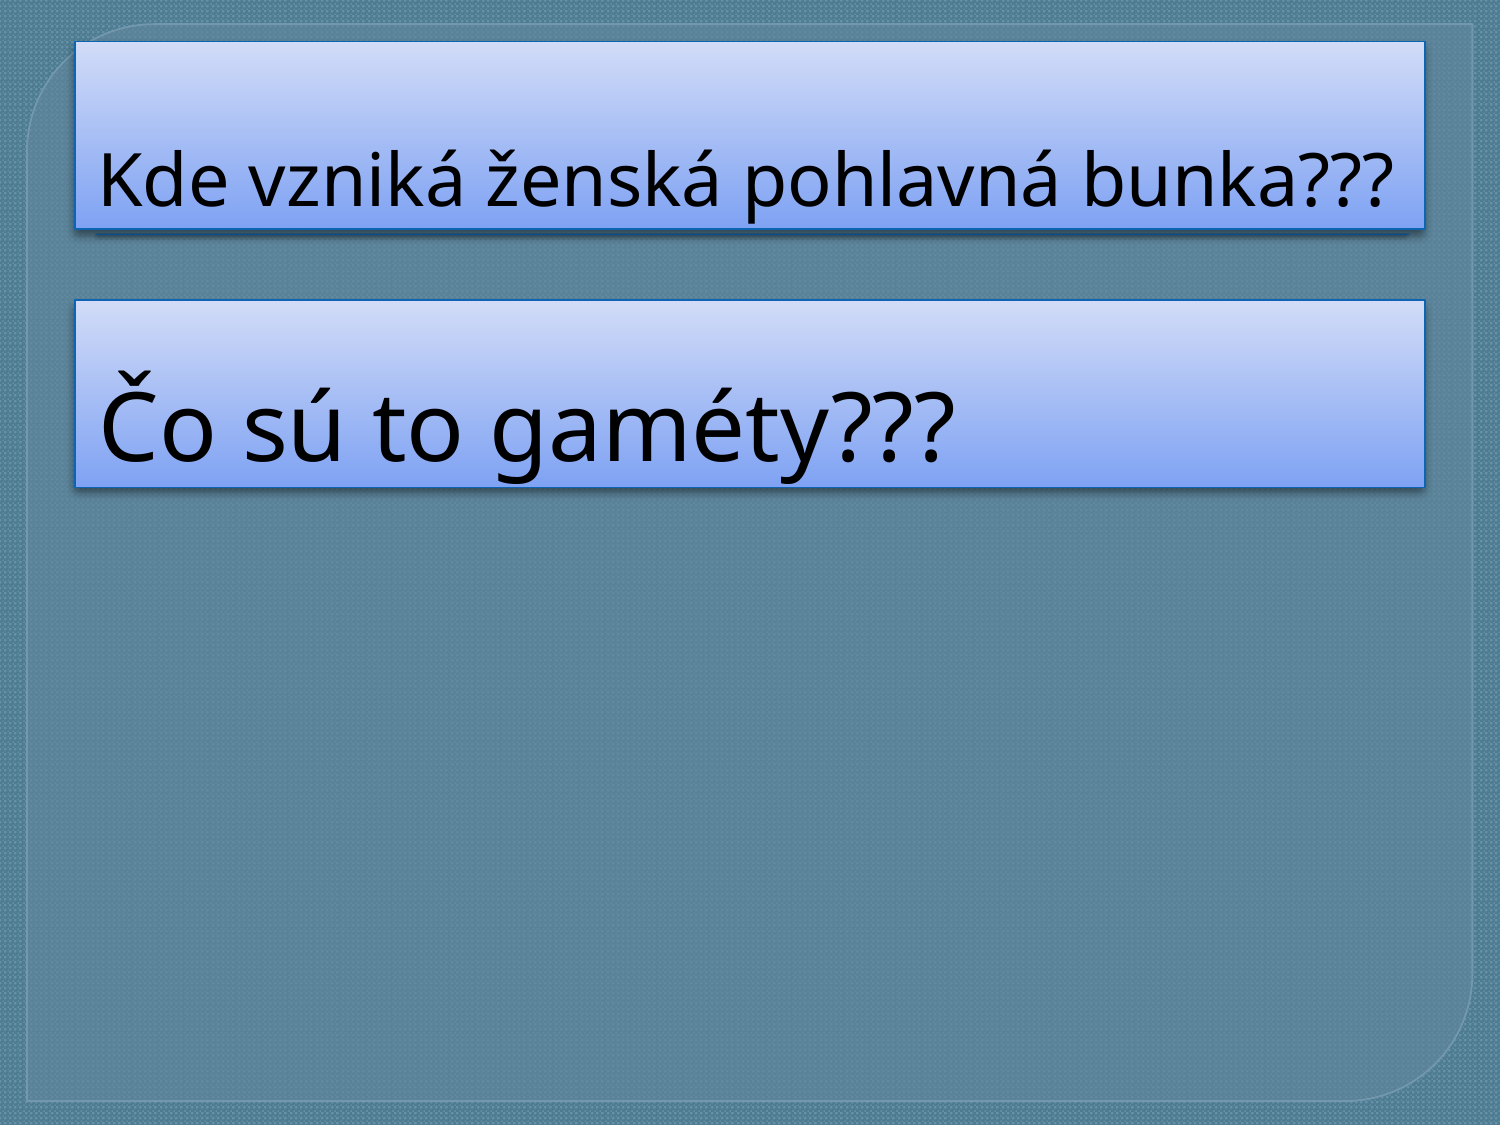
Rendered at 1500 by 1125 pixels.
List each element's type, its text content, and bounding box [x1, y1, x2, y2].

title Kde vzniká ženská pohlavná bunka??? [74, 41, 1426, 230]
text_box Čo sú to gaméty??? [74, 299, 1426, 488]
